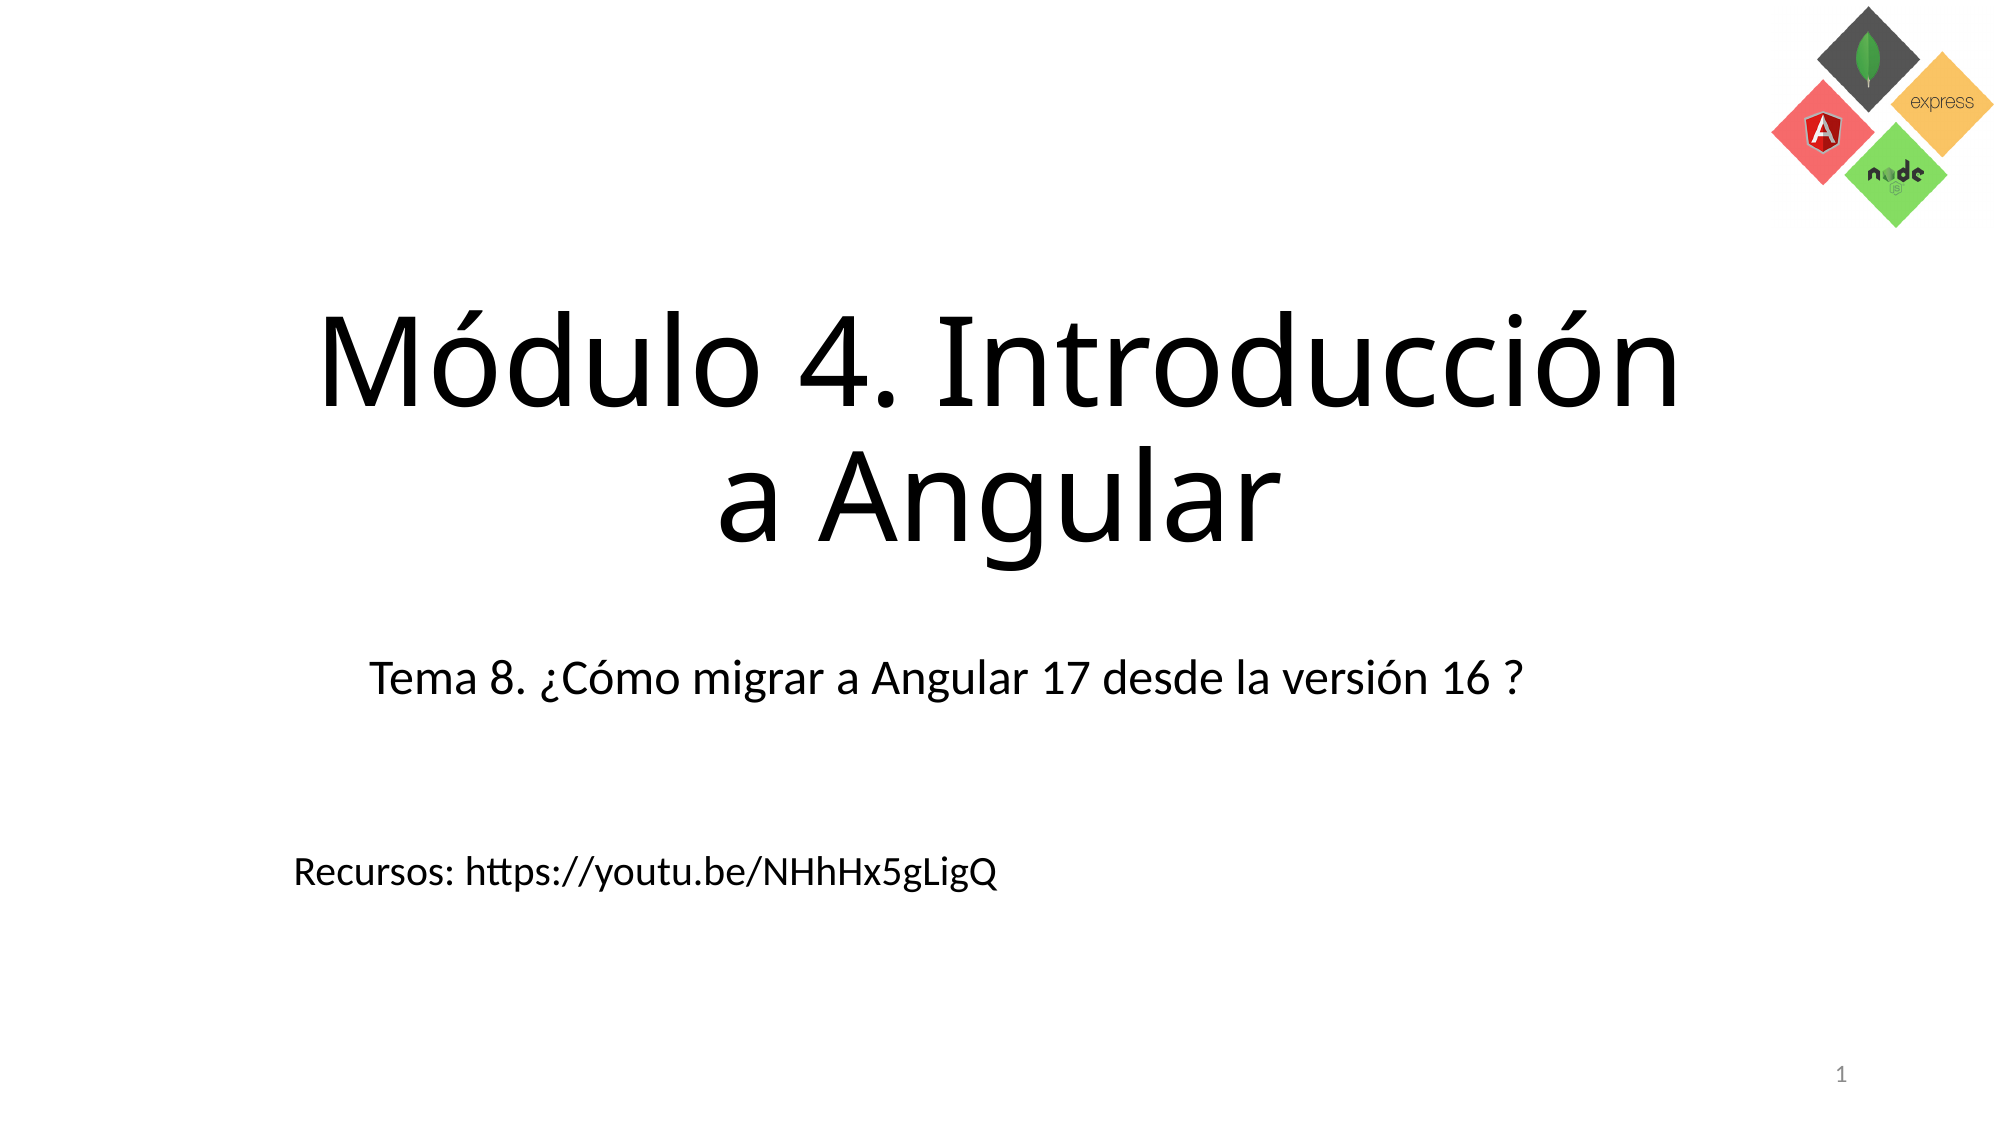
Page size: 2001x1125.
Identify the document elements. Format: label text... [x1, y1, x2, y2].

text_box Tema 8. ¿Cómo migrar a Angular 17 desde la versión 16 ? [249, 636, 1657, 772]
slide_number 1 [1412, 1042, 1863, 1103]
picture [1771, 6, 1994, 228]
subtitle Recursos: https://youtu.be/NHhHx5gLigQ [249, 841, 1994, 978]
title Módulo 4. Introducción a Angular [249, 184, 1750, 576]
